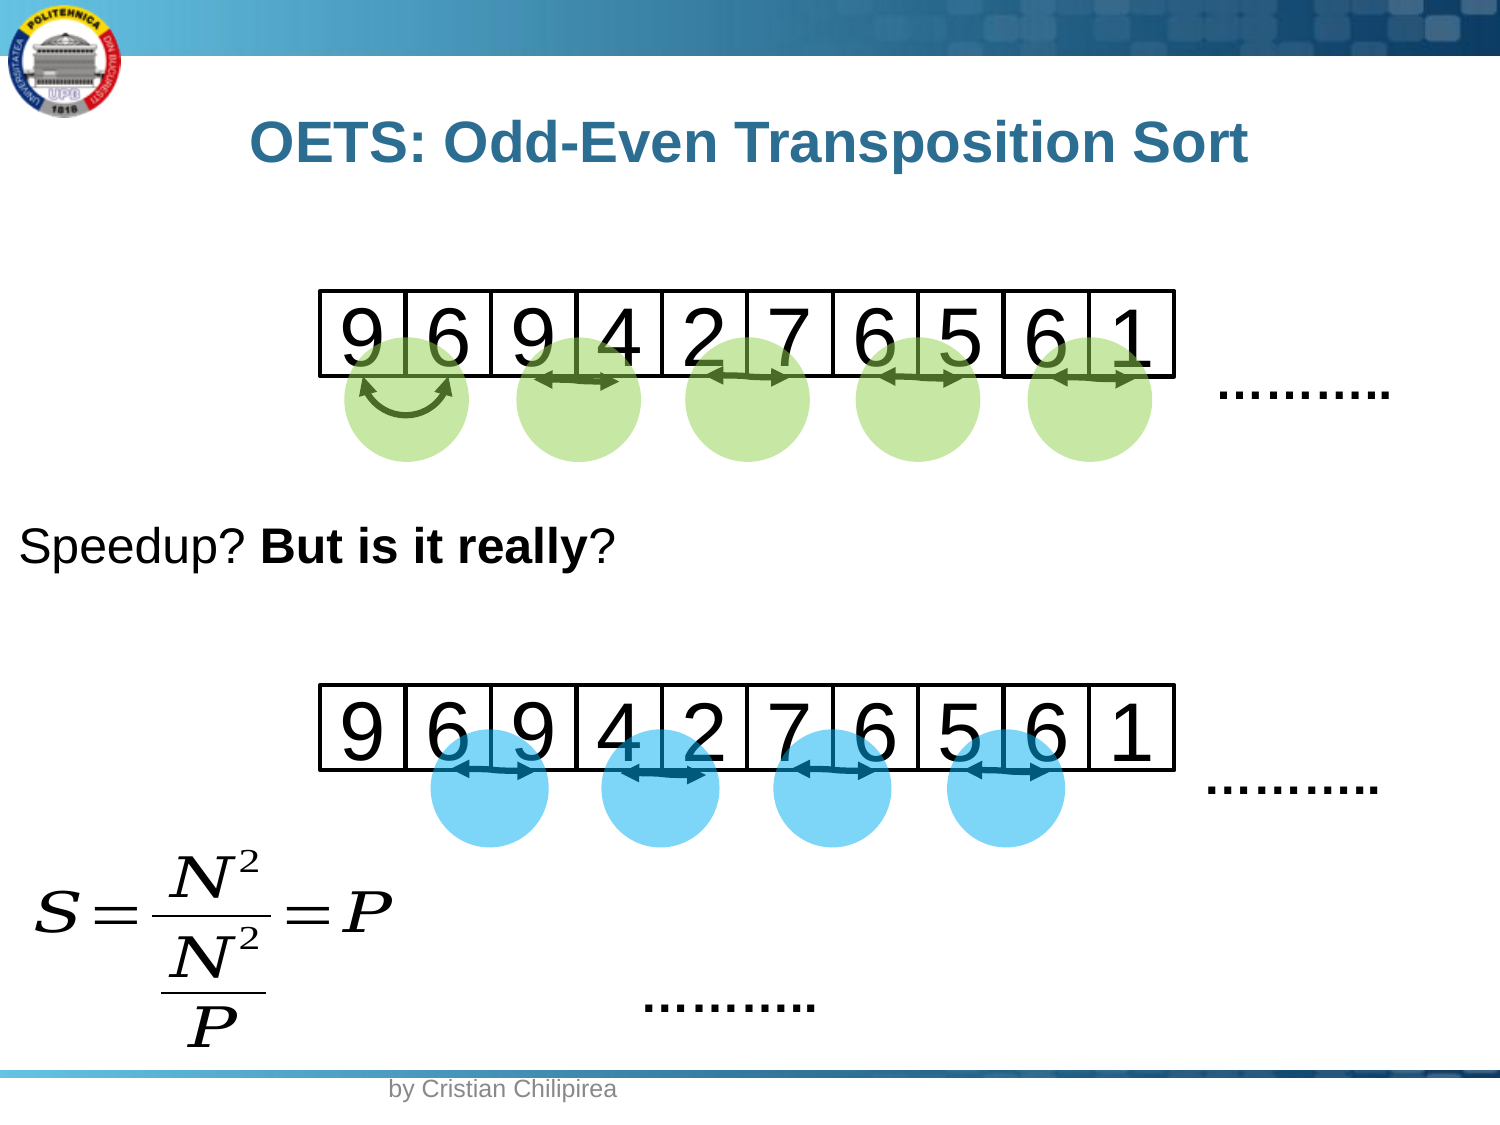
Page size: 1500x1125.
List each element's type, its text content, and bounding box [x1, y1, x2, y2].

text_box ……….. [1188, 737, 1396, 812]
text_box 9 [489, 683, 574, 772]
text_box 6 [1001, 289, 1087, 379]
text_box 2 [829, 731, 837, 816]
picture [0, 0, 1500, 118]
text_box 9 [1087, 338, 1095, 424]
text_box ……….. [1199, 342, 1408, 418]
text_box [599, 727, 722, 850]
text_box 6 [1001, 683, 1087, 772]
text_box 5 [742, 336, 750, 423]
text_box 5 [916, 289, 1001, 378]
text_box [661, 731, 665, 817]
text_box 2 [660, 289, 745, 378]
text_box 2 [660, 683, 745, 772]
text_box [428, 727, 551, 850]
footer by Cristian Chilipirea [373, 1074, 1127, 1111]
text_box 7 [745, 683, 831, 772]
text_box 6 [404, 289, 489, 378]
text_box ……….. [625, 955, 833, 1030]
text_box Speedup? But is it really? [3, 506, 631, 642]
text_box 4 [574, 683, 660, 772]
text_box 9 [318, 289, 404, 378]
text_box 5 [916, 683, 1001, 772]
text_box 7 [745, 289, 831, 378]
text_box 6 [658, 735, 666, 820]
text_box [514, 335, 644, 465]
text_box [342, 335, 471, 464]
text_box 1 [1087, 683, 1176, 772]
text_box 6 [572, 342, 581, 427]
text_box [1004, 728, 1008, 814]
picture [0, 1070, 1500, 1078]
text_box [1025, 335, 1155, 464]
text_box 9 [489, 289, 574, 378]
text_box [944, 727, 1068, 850]
text_box 6 [831, 289, 916, 378]
text_box [771, 727, 894, 850]
text_box 7 [402, 337, 410, 423]
text_box 4 [574, 289, 660, 378]
text_box [683, 335, 812, 464]
title Shear sort [915, 338, 923, 424]
text_box 6 [831, 683, 916, 772]
text_box 3 [489, 730, 497, 816]
text_box 1 [1087, 289, 1176, 379]
text_box [853, 335, 983, 464]
text_box 9 [318, 683, 403, 772]
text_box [832, 726, 836, 813]
title OETS: Odd-Even Transposition Sort [51, 102, 1449, 178]
text_box 5 [1001, 732, 1011, 817]
text_box 6 [403, 683, 489, 772]
